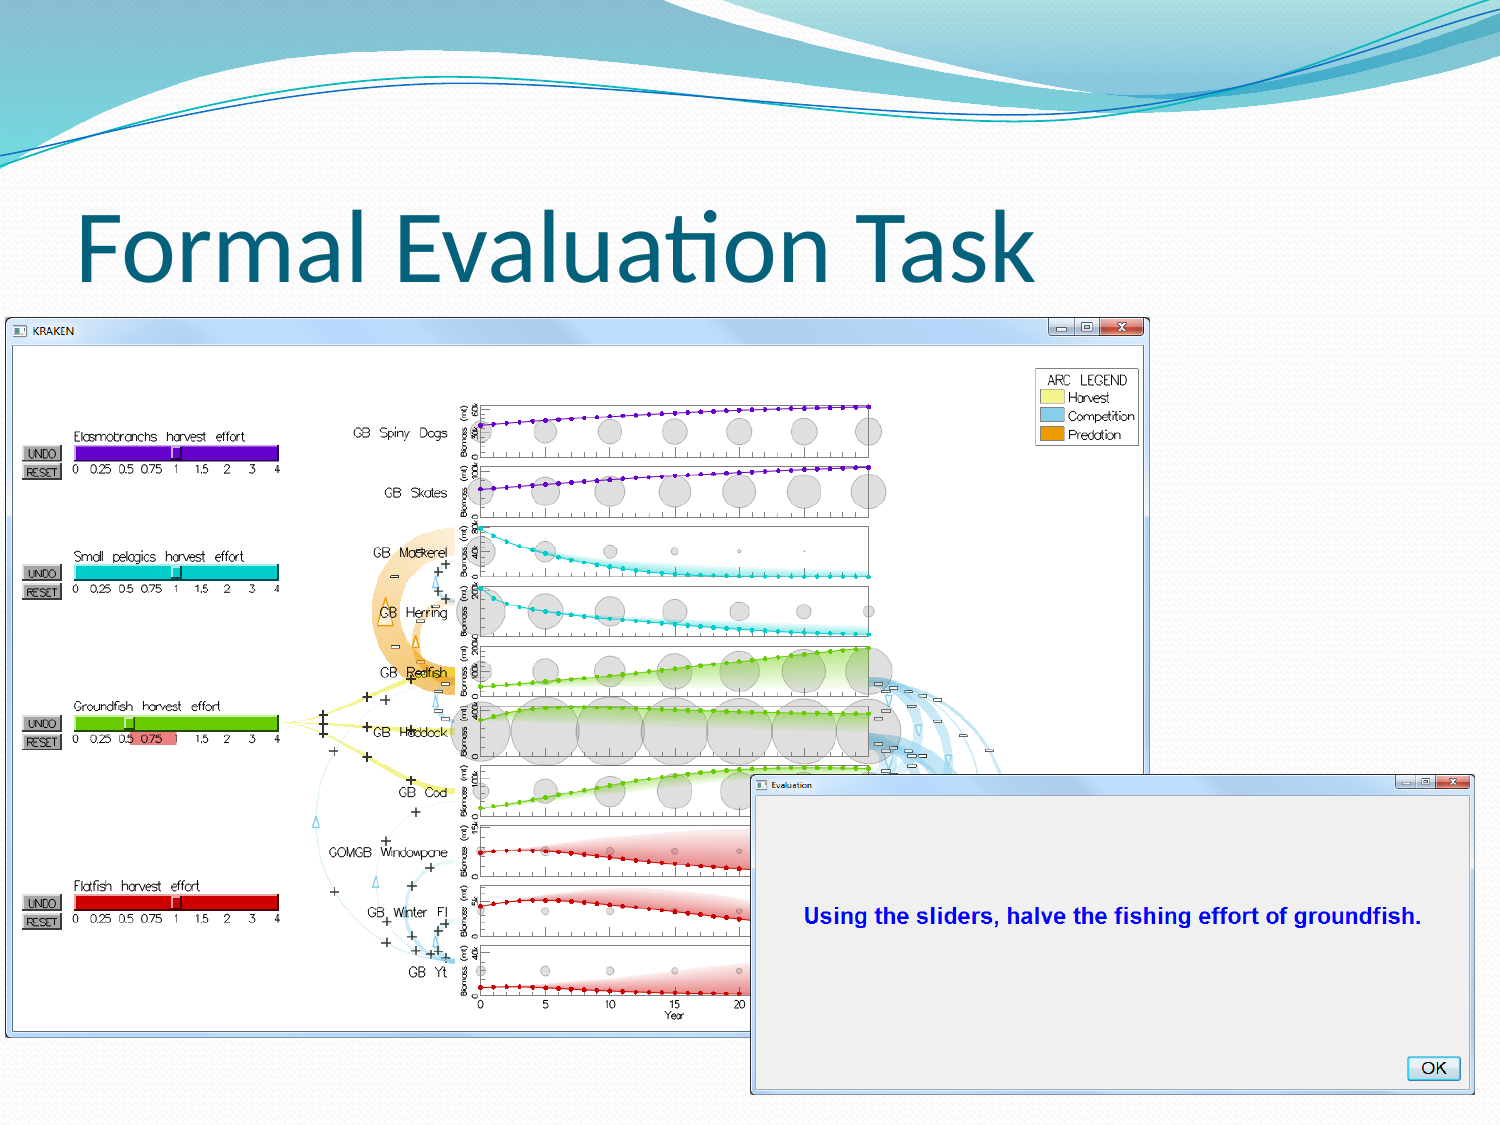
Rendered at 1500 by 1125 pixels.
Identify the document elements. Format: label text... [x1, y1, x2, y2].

picture [749, 774, 1476, 1095]
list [5, 317, 1151, 1038]
title Formal Evaluation Task [75, 115, 1425, 303]
